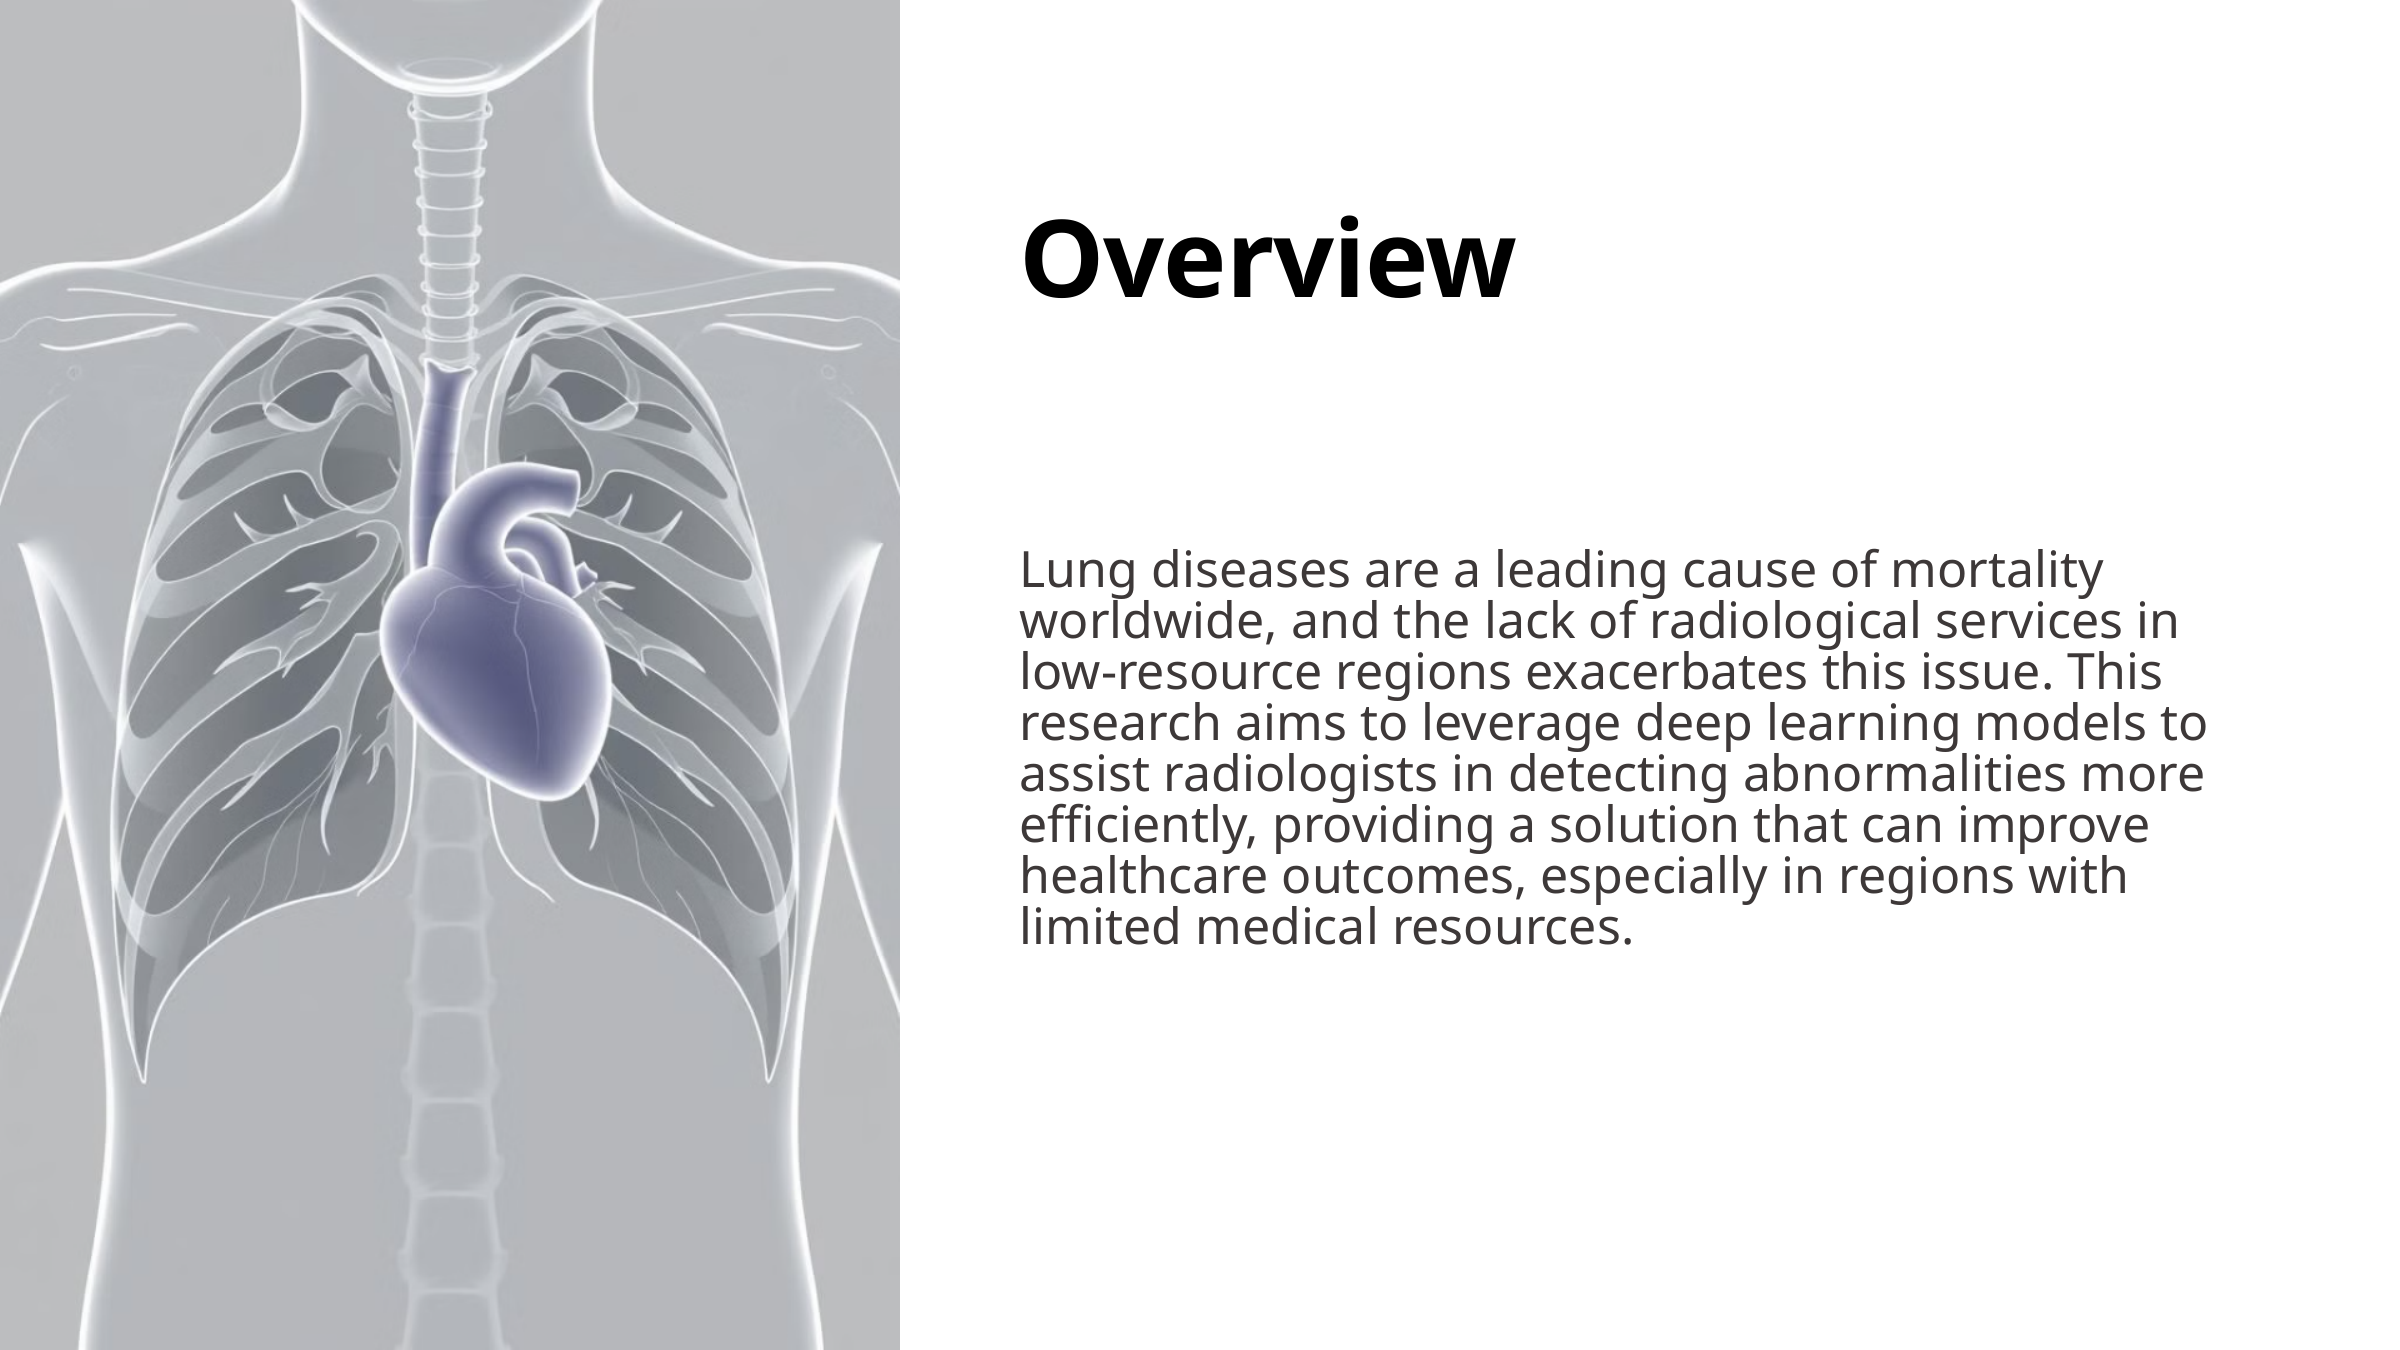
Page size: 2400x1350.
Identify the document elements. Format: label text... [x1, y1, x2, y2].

text_box Overview [1019, 185, 2281, 335]
text_box Lung diseases are a leading cause of mortality worldwide, and the lack of radiological services in low-resource regions exacerbates this issue. This research aims to leverage deep learning models to assist radiologists in detecting abnormalities more efficiently, providing a solution that can improve healthcare outcomes, especially in regions with limited medical resources. [1019, 546, 2281, 804]
picture [0, 0, 900, 1350]
